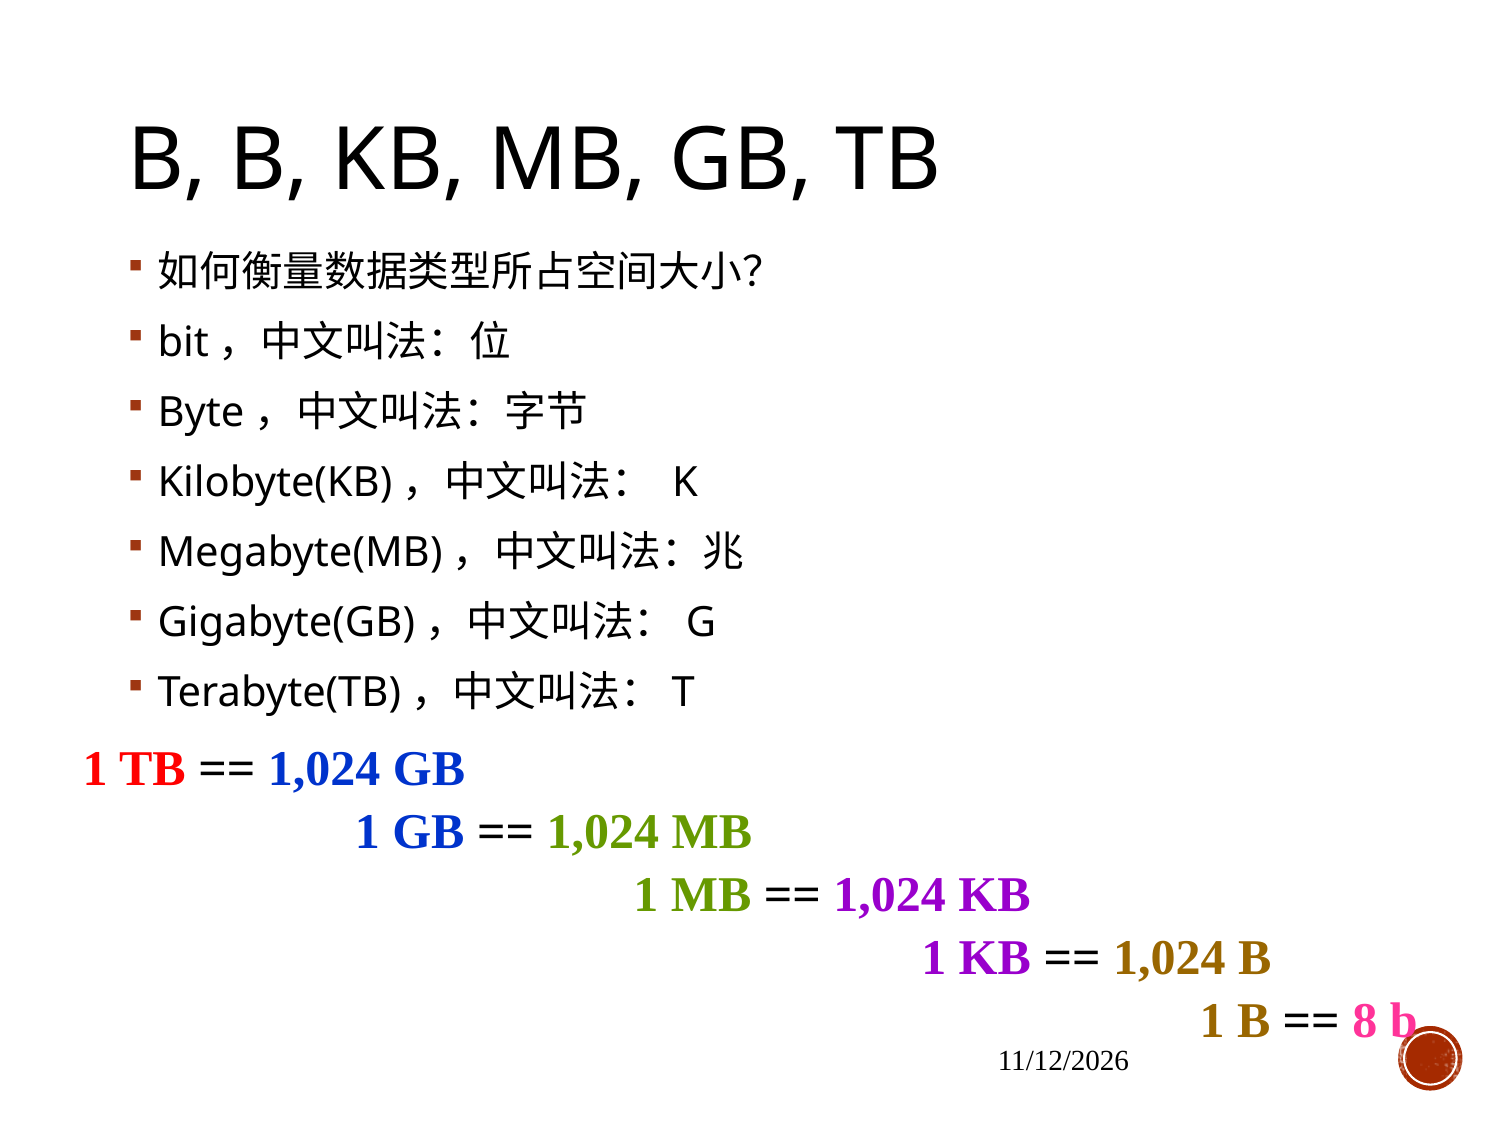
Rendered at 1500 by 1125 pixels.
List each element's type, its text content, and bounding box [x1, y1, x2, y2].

slide_number [1391, 1028, 1471, 1089]
title b, B, KB, MB, GB, TB [112, 79, 1388, 242]
text_box 1 KB == 1,024 B [906, 916, 1287, 992]
list 如何衡量数据类型所占空间大小？ bit，中文叫法：位 Byte，中文叫法：字节 Kilobyte(KB)，中文叫法： K Megabyte(MB)，中文叫法：兆 Gigabyte(GB)，中文叫法：G Terabyte(TB)，中文叫法：T [112, 242, 1388, 944]
text_box 1 B == 8 b [1184, 980, 1433, 1055]
slide_number [982, 1028, 1386, 1089]
text_box 1 MB == 1,024 KB [618, 853, 1046, 929]
text_box 1 GB == 1,024 MB [340, 790, 768, 866]
text_box 1 TB == 1,024 GB [68, 727, 481, 803]
